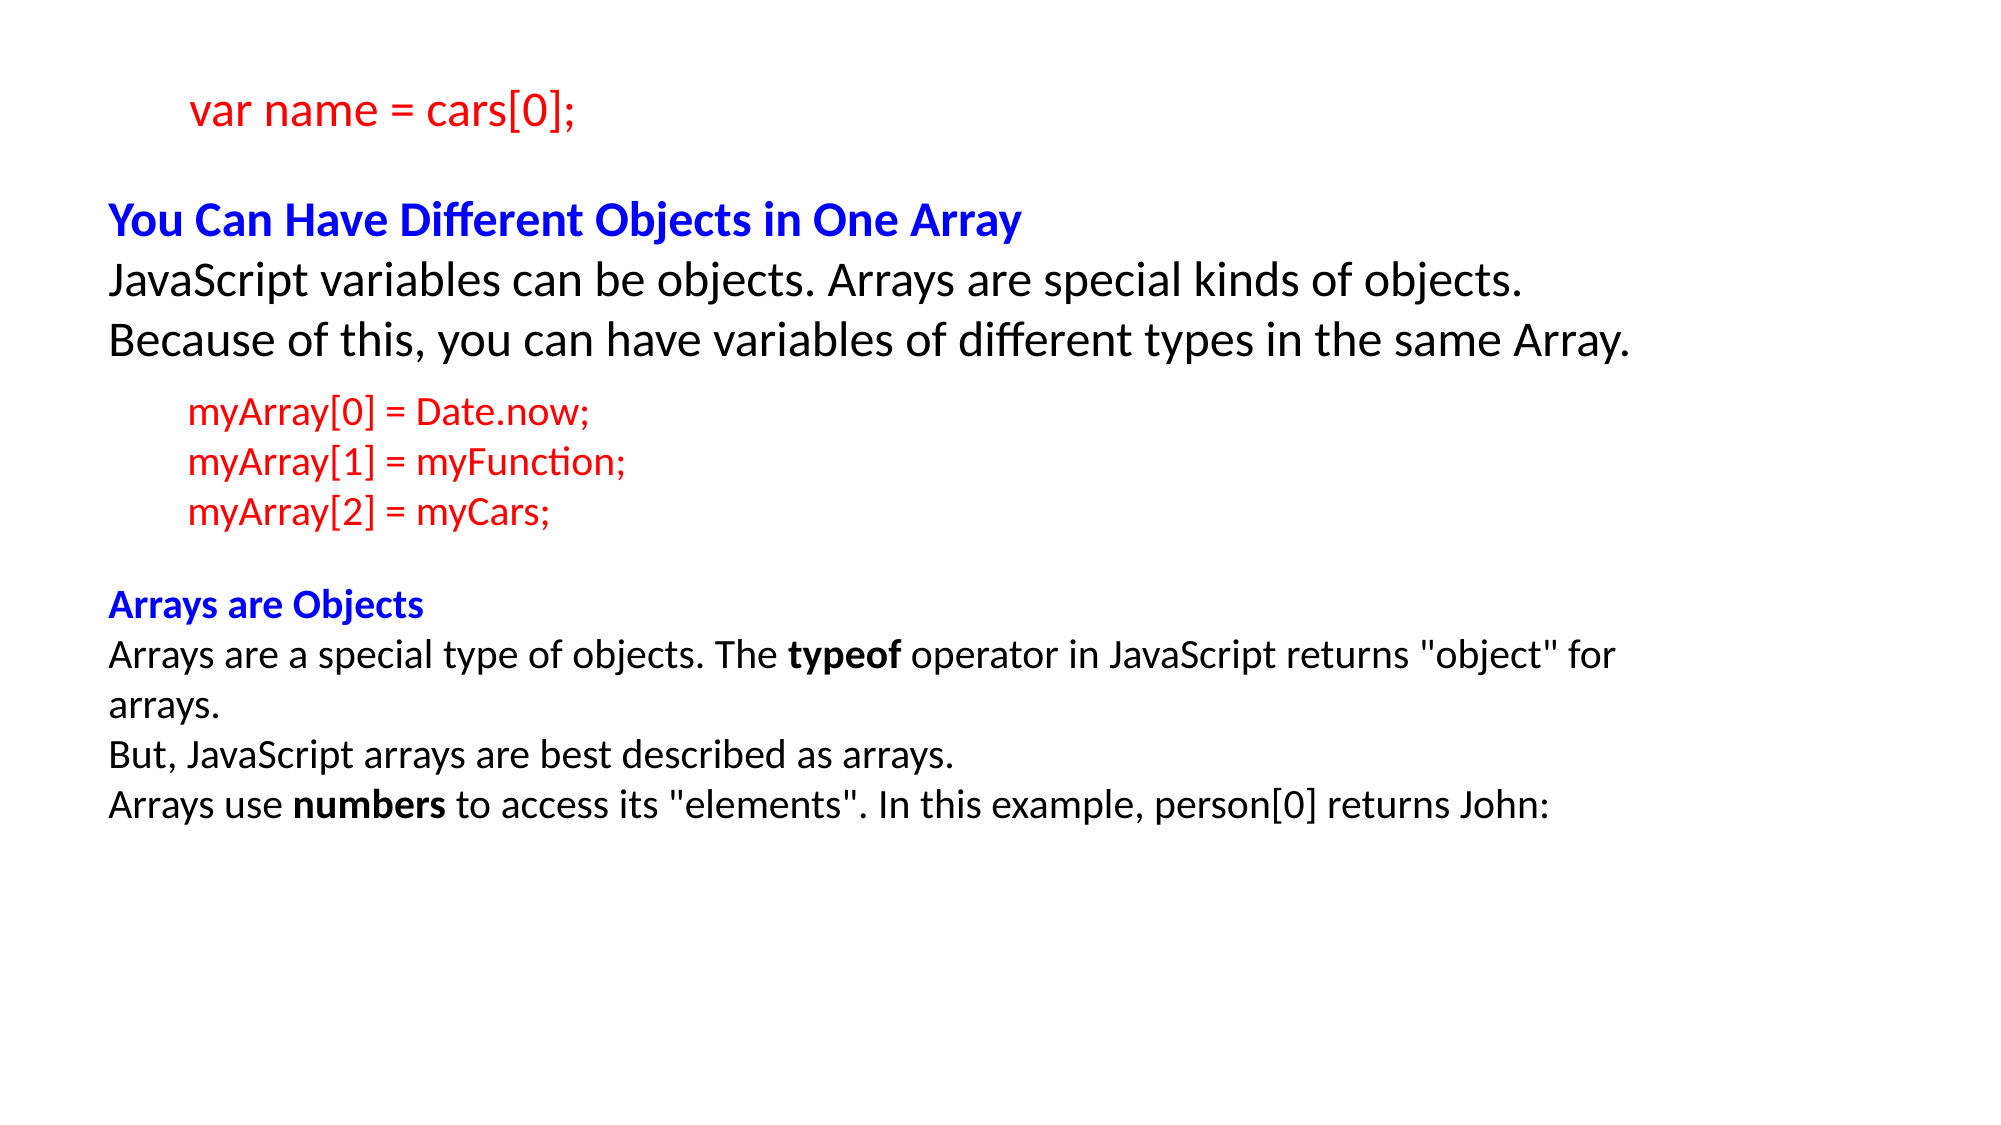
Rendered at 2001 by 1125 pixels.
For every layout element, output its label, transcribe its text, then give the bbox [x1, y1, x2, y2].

text_box myArray[0] = Date.now; myArray[1] = myFunction; myArray[2] = myCars; [172, 376, 1173, 542]
text_box var name = cars[0]; [174, 69, 592, 145]
text_box You Can Have Different Objects in One Array JavaScript variables can be objects. Arrays are special kinds of objects. Because of this, you can have variables of different types in the same Array. [93, 179, 1953, 374]
text_box Arrays are Objects Arrays are a special type of objects. The typeof operator in JavaScript returns "object" for arrays. But, JavaScript arrays are best described as arrays. Arrays use numbers to access its "elements". In this example, person[0] returns John: [93, 569, 1714, 835]
